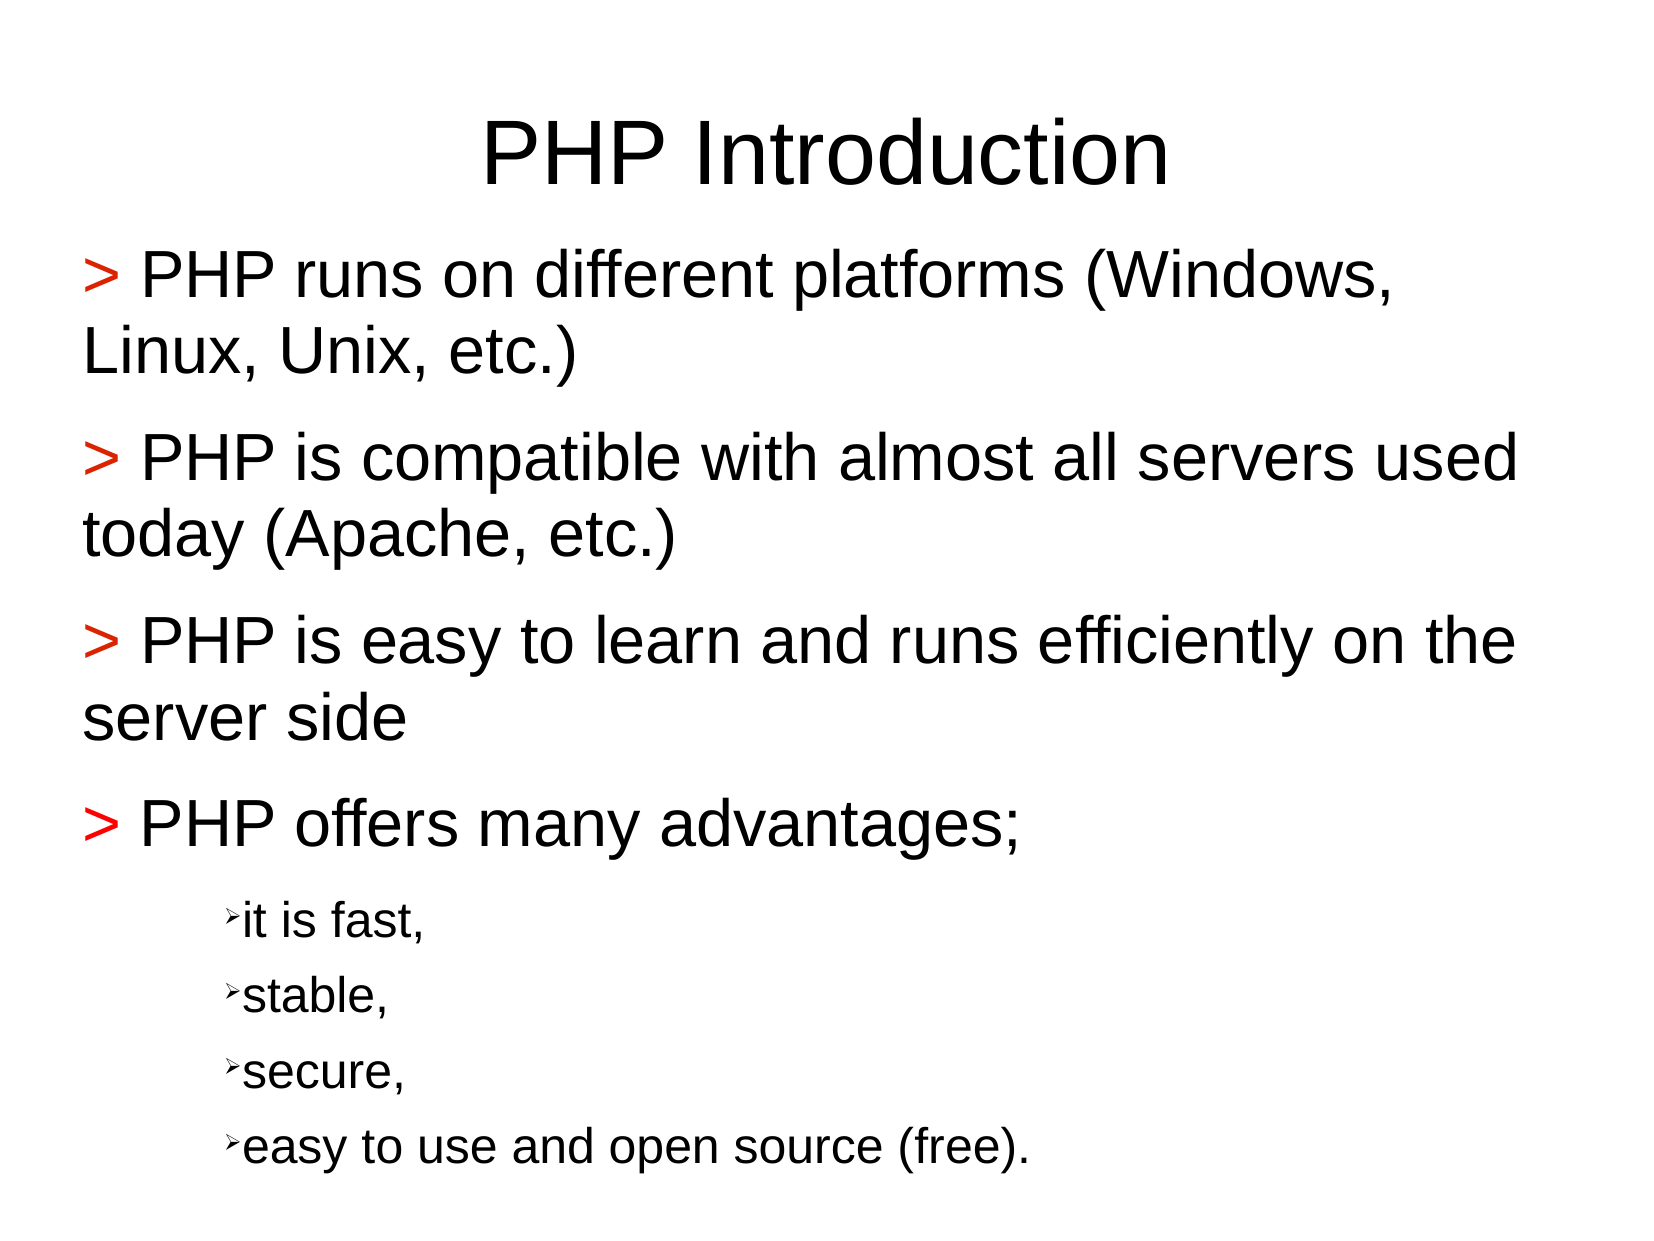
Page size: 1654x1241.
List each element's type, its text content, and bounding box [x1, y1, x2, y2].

list > PHP runs on different platforms (Windows, Linux, Unix, etc.)‏ > PHP is compatible with almost all servers used today (Apache, etc.)‏ > PHP is easy to learn and runs efficiently on the server side > PHP offers many advantages; it is fast, stable, secure, easy to use and open source (free). [82, 235, 1572, 958]
title PHP Introduction [82, 56, 1572, 235]
